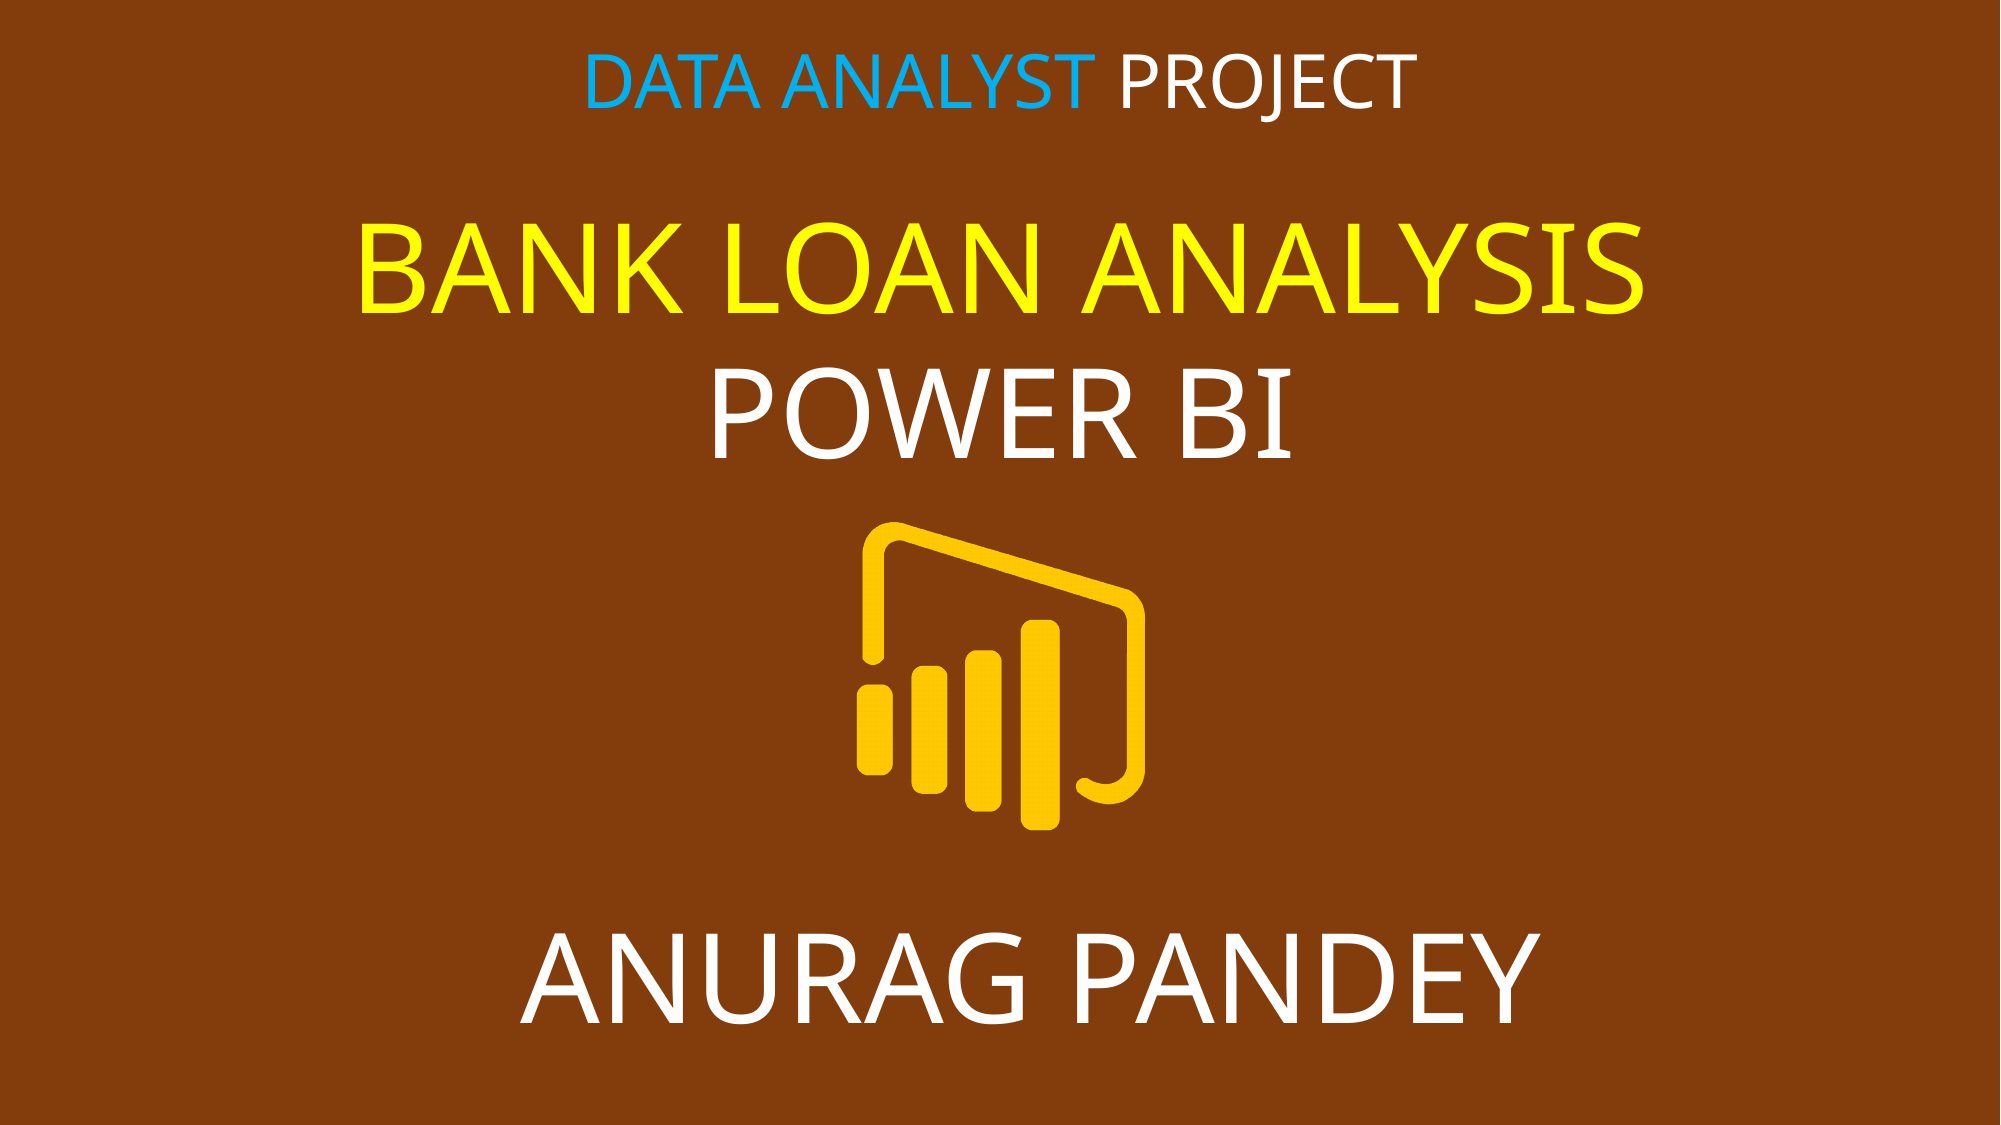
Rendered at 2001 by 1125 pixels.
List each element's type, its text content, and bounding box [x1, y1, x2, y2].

text_box ANURAG PANDEY [252, 883, 1809, 1071]
picture [702, 507, 1297, 843]
text_box POWER BI [438, 346, 1562, 491]
text_box [818, 360, 1182, 411]
text_box DATA ANALYST PROJECT [0, 25, 2000, 131]
text_box BANK LOAN ANALYSIS [78, 180, 1922, 346]
